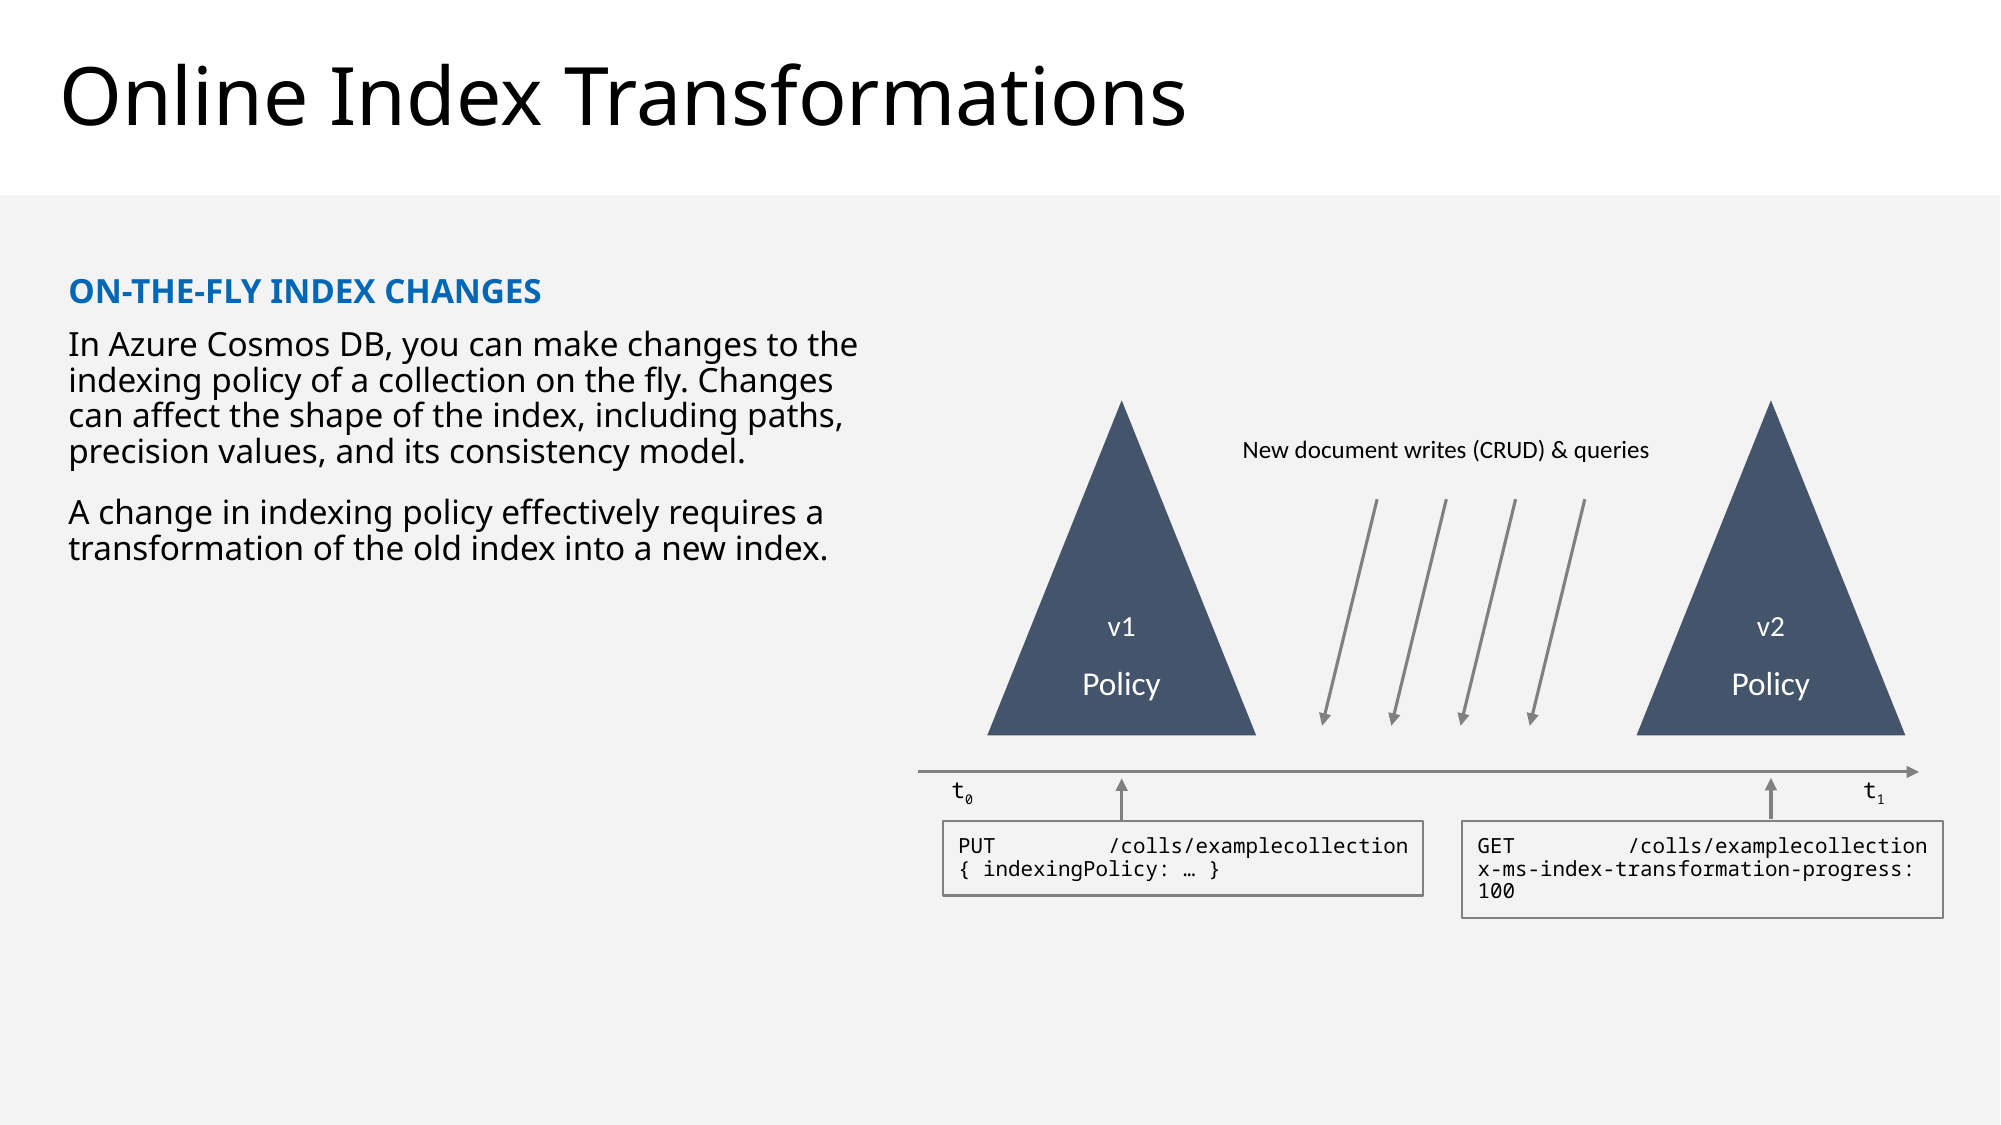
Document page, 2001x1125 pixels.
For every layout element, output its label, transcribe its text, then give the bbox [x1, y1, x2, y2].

title Online Index Transformations [44, 47, 1337, 151]
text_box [919, 400, 1943, 897]
list ON-THE-FLY INDEX CHANGES In Azure Cosmos DB, you can make changes to the indexing policy of a collection on the fly. Changes can affect the shape of the index, including paths, precision values, and its consistency model. A change in indexing policy effectively requires a transformation of the old index into a new index. [44, 259, 899, 928]
